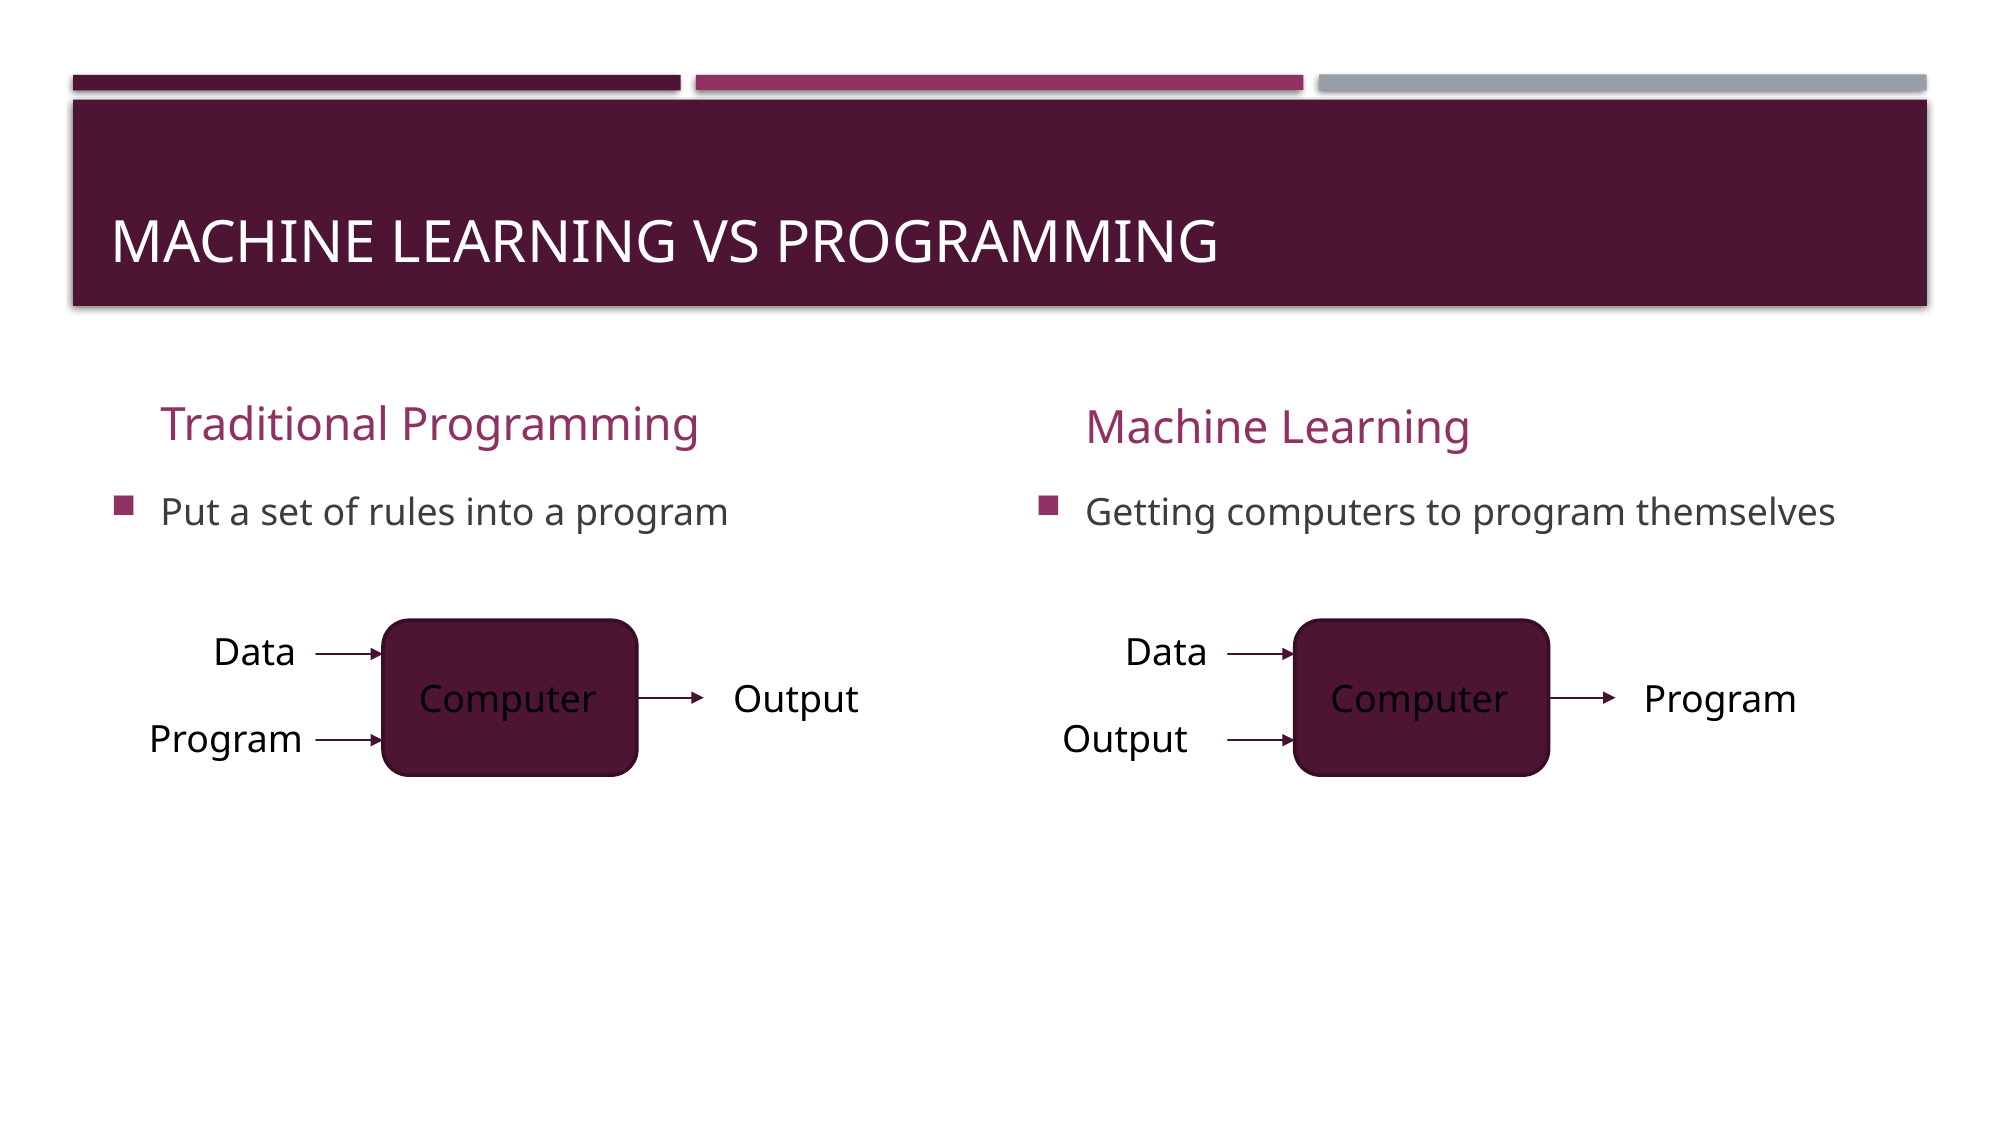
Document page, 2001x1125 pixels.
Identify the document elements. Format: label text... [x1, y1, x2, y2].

text_box Output [1047, 707, 1203, 768]
text_box Computer [1315, 667, 1547, 728]
text_box Computer [403, 667, 635, 728]
text_box Data [198, 620, 311, 680]
text_box Data [1110, 620, 1223, 680]
text_box [381, 618, 639, 777]
list Traditional Programming [145, 369, 980, 458]
text_box [1292, 618, 1551, 777]
text_box Program [1628, 667, 1813, 728]
text_box Output [718, 667, 874, 728]
title Machine Learning vs Programming [95, 119, 1905, 282]
text_box Program [134, 707, 318, 768]
list Getting computers to program themselves [1019, 479, 1905, 962]
list Machine Learning [1070, 369, 1905, 460]
list Put a set of rules into a program [95, 479, 980, 962]
